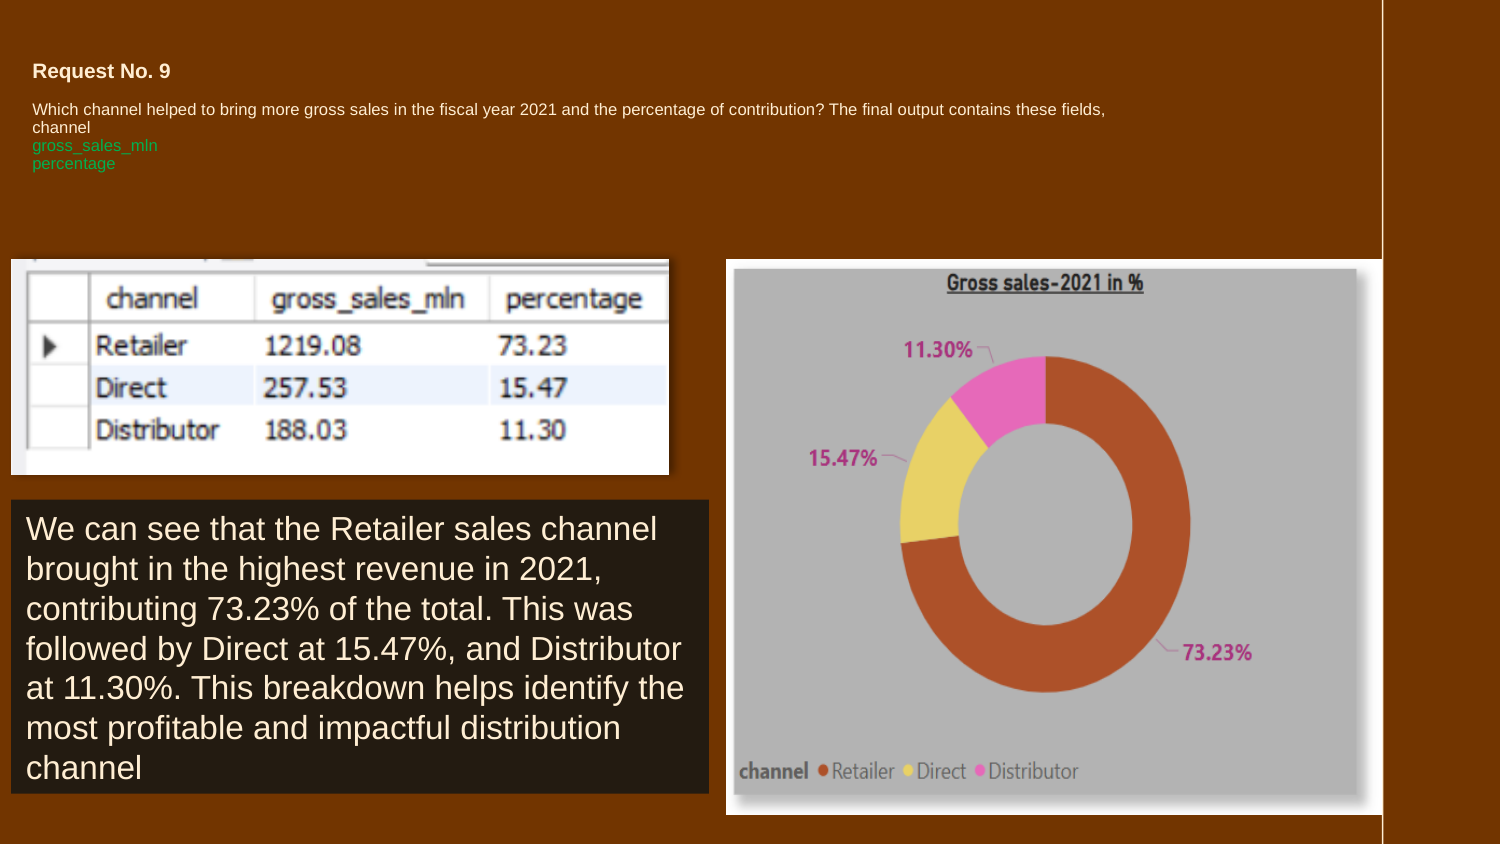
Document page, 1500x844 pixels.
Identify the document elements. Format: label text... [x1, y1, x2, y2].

title Request No. 9 Which channel helped to bring more gross sales in the fiscal year 2021 and the percentage of contribution? The final output contains these fields, channel gross_sales_mln percentage [17, 5, 1382, 189]
picture [725, 259, 1383, 815]
picture [10, 259, 670, 476]
text_box We can see that the Retailer sales channel brought in the highest revenue in 2021, contributing 73.23% of the total. This was followed by Direct at 15.47%, and Distributor at 11.30%. This breakdown helps identify the most profitable and impactful distribution channel [11, 499, 709, 794]
